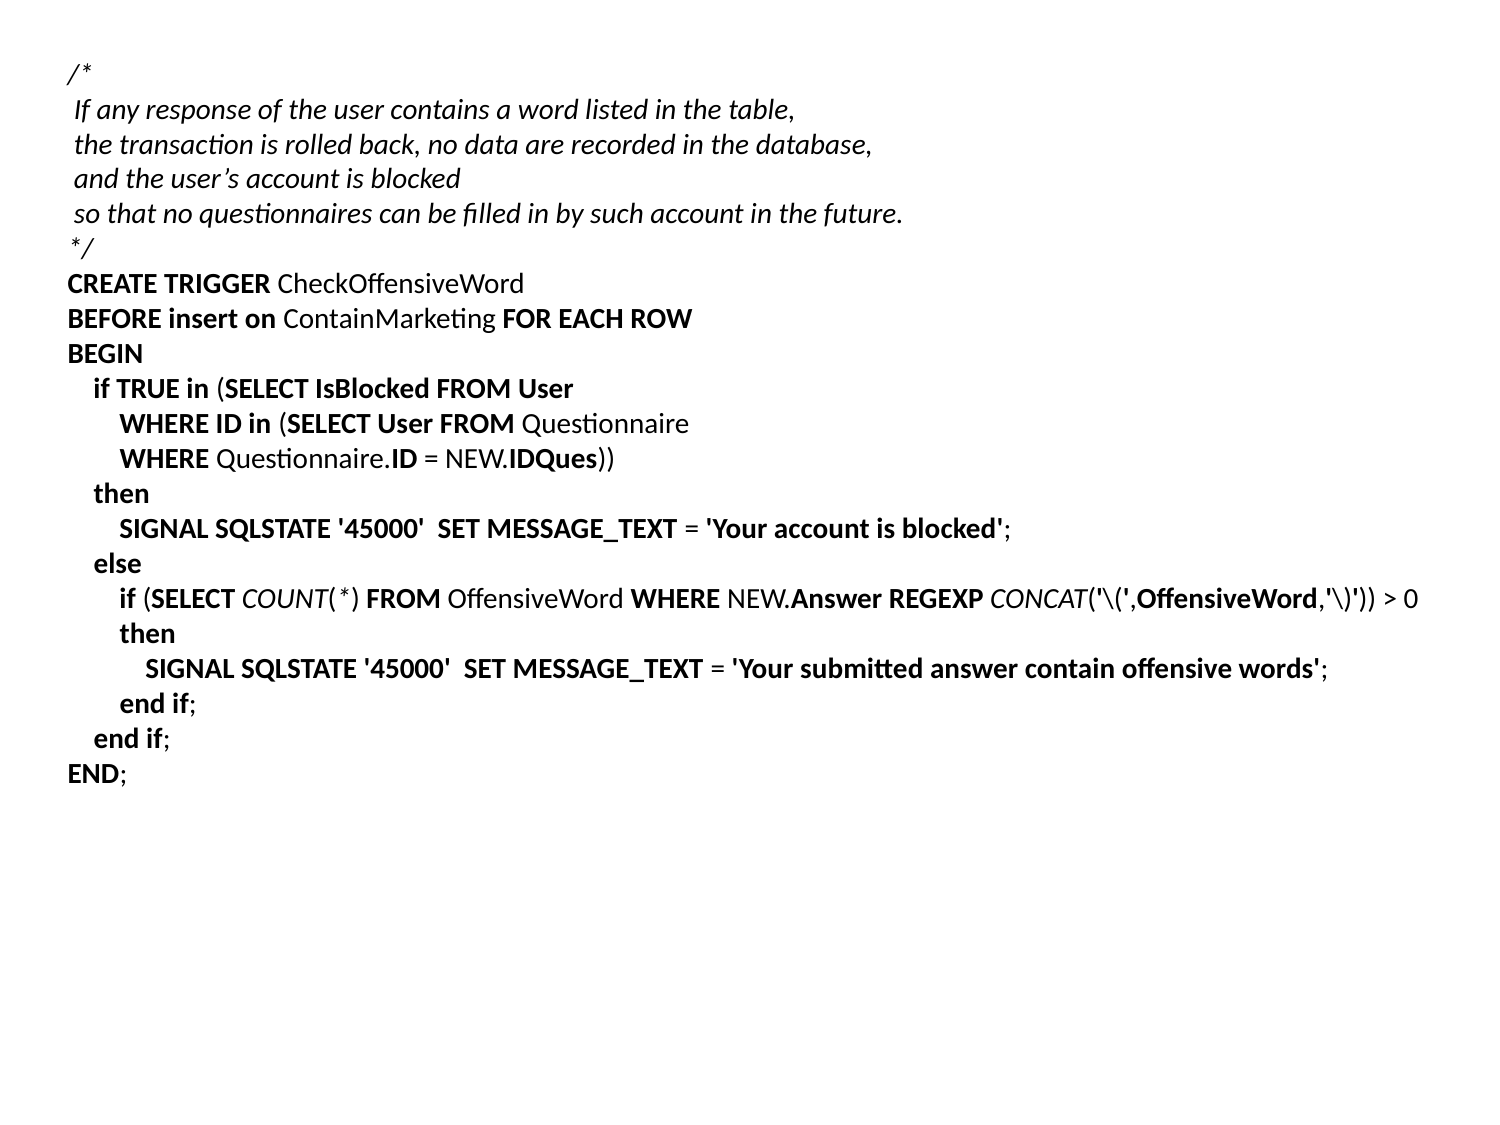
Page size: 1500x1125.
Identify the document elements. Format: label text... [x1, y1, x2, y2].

text_box /* If any response of the user contains a word listed in the table, the transaction is rolled back, no data are recorded in the database, and the user’s account is blocked so that no questionnaires can be filled in by such account in the future. */ CREATE TRIGGER CheckOffensiveWord BEFORE insert on ContainMarketing FOR EACH ROW BEGIN if TRUE in (SELECT IsBlocked FROM User WHERE ID in (SELECT User FROM Questionnaire WHERE Questionnaire.ID = NEW.IDQues)) then SIGNAL SQLSTATE '45000' SET MESSAGE_TEXT = 'Your account is blocked'; else if (SELECT COUNT(*) FROM OffensiveWord WHERE NEW.Answer REGEXP CONCAT('\(',OffensiveWord,'\)')) > 0 then SIGNAL SQLSTATE '45000' SET MESSAGE_TEXT = 'Your submitted answer contain offensive words'; end if; end if; END; [52, 47, 1458, 797]
